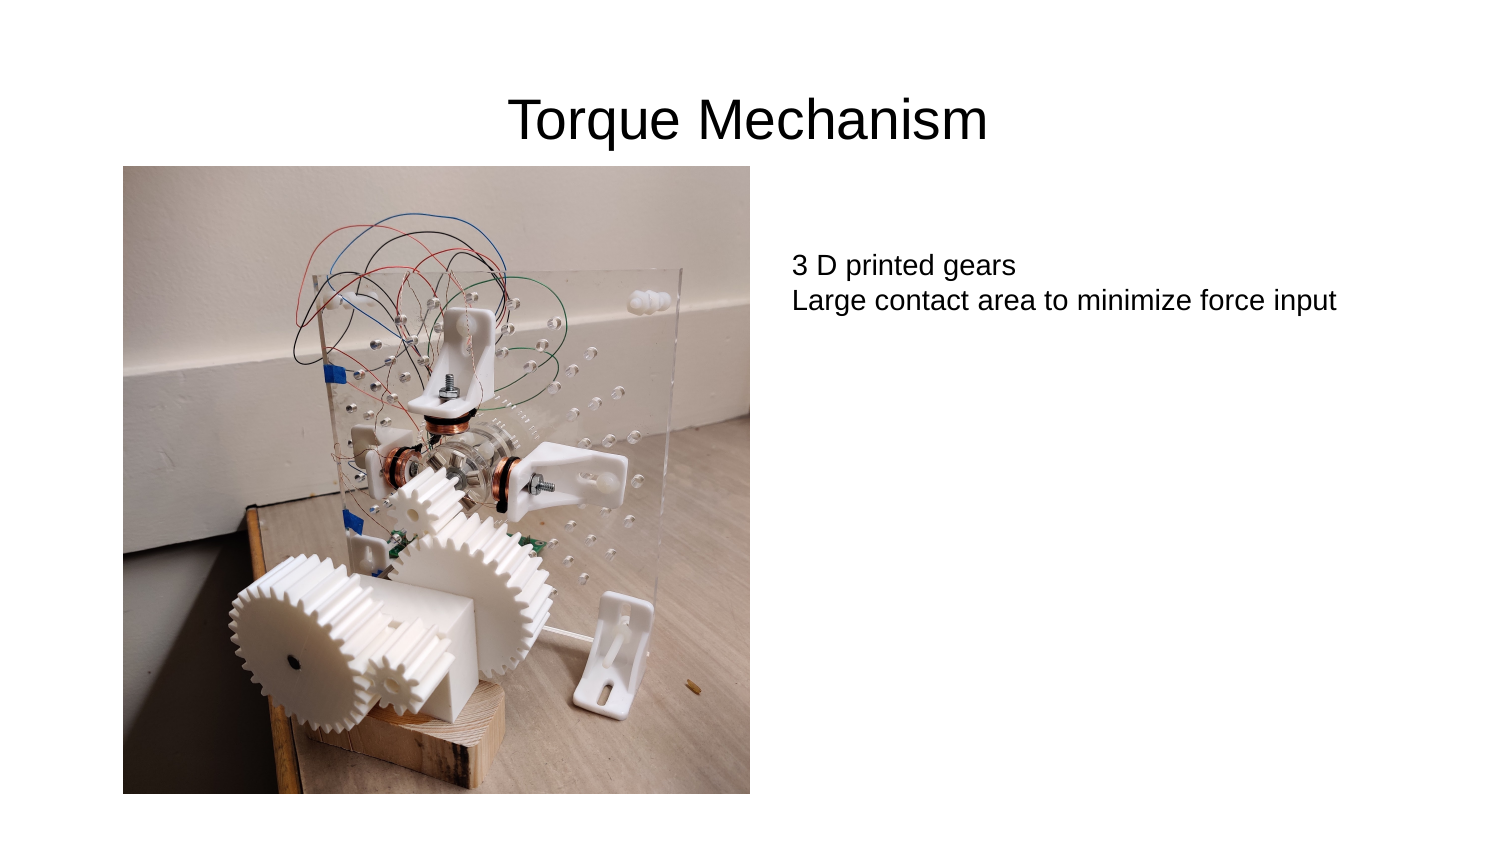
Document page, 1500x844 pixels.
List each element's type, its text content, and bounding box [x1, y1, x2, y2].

title Torque Mechanism [51, 72, 1449, 167]
picture [122, 166, 751, 794]
text_box 3 D printed gears Large contact area to minimize force input [776, 231, 1404, 331]
